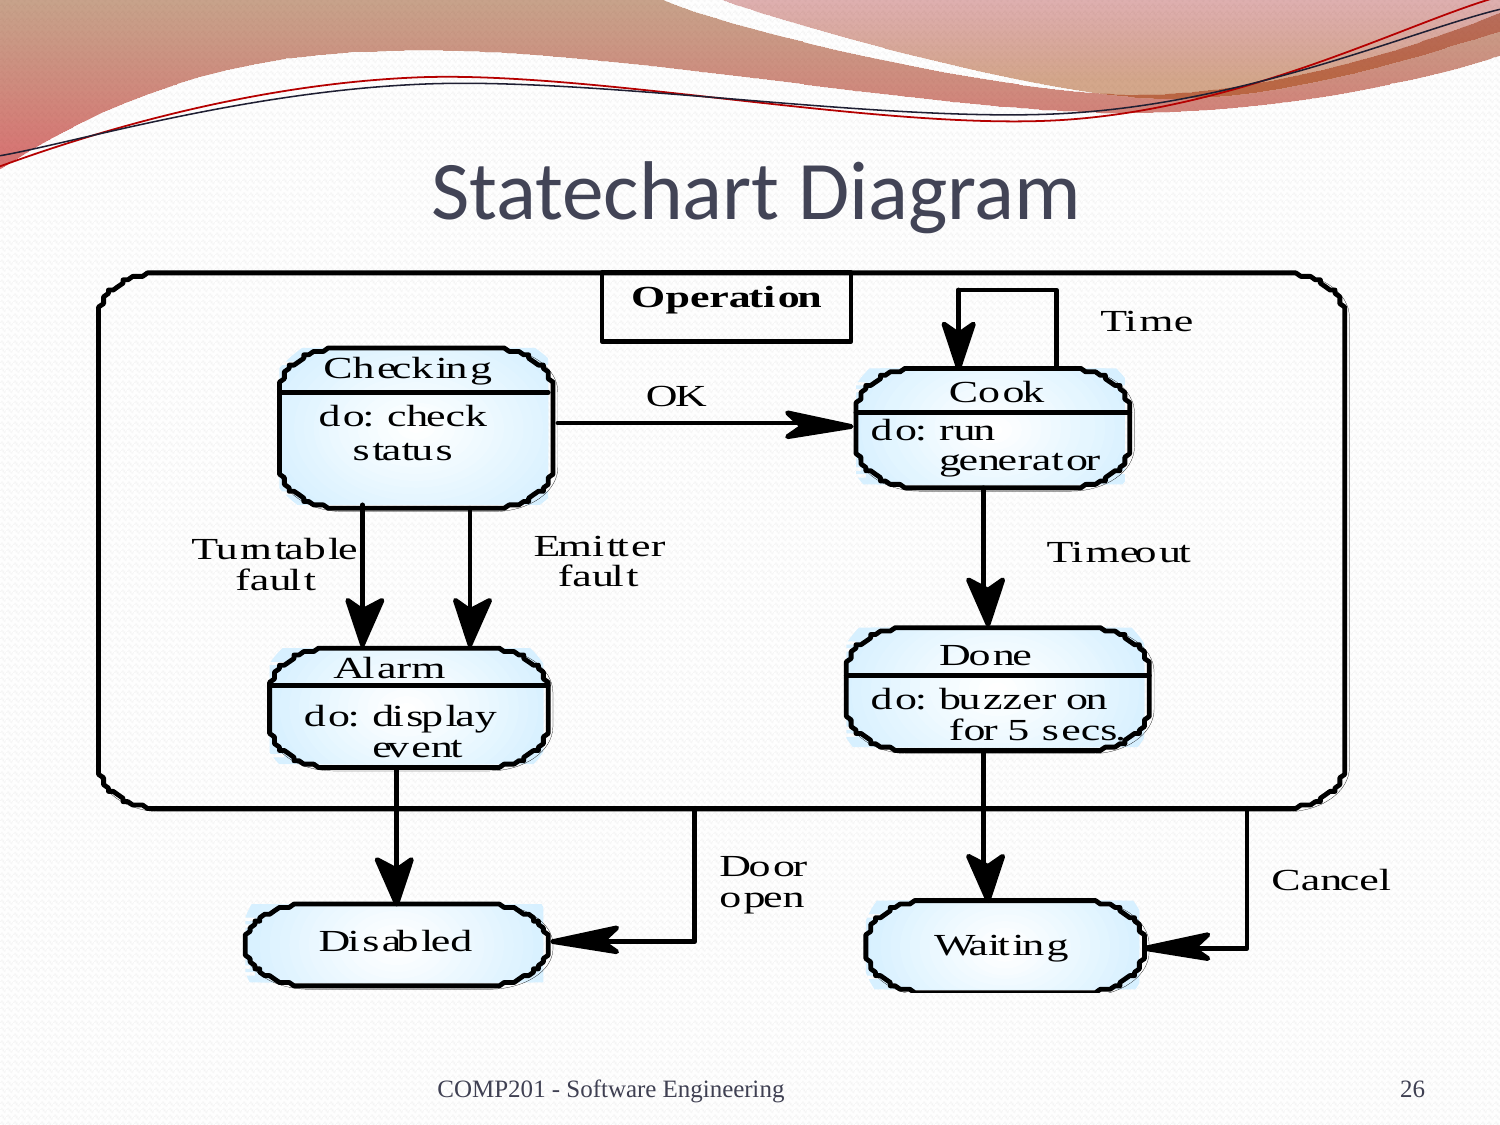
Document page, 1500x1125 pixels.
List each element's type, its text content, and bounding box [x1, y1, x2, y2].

slide_number 26 [1299, 1042, 1425, 1103]
picture [93, 269, 1414, 997]
footer COMP201 - Software Engineering [437, 1042, 988, 1103]
title Statechart Diagram [82, 105, 1432, 236]
